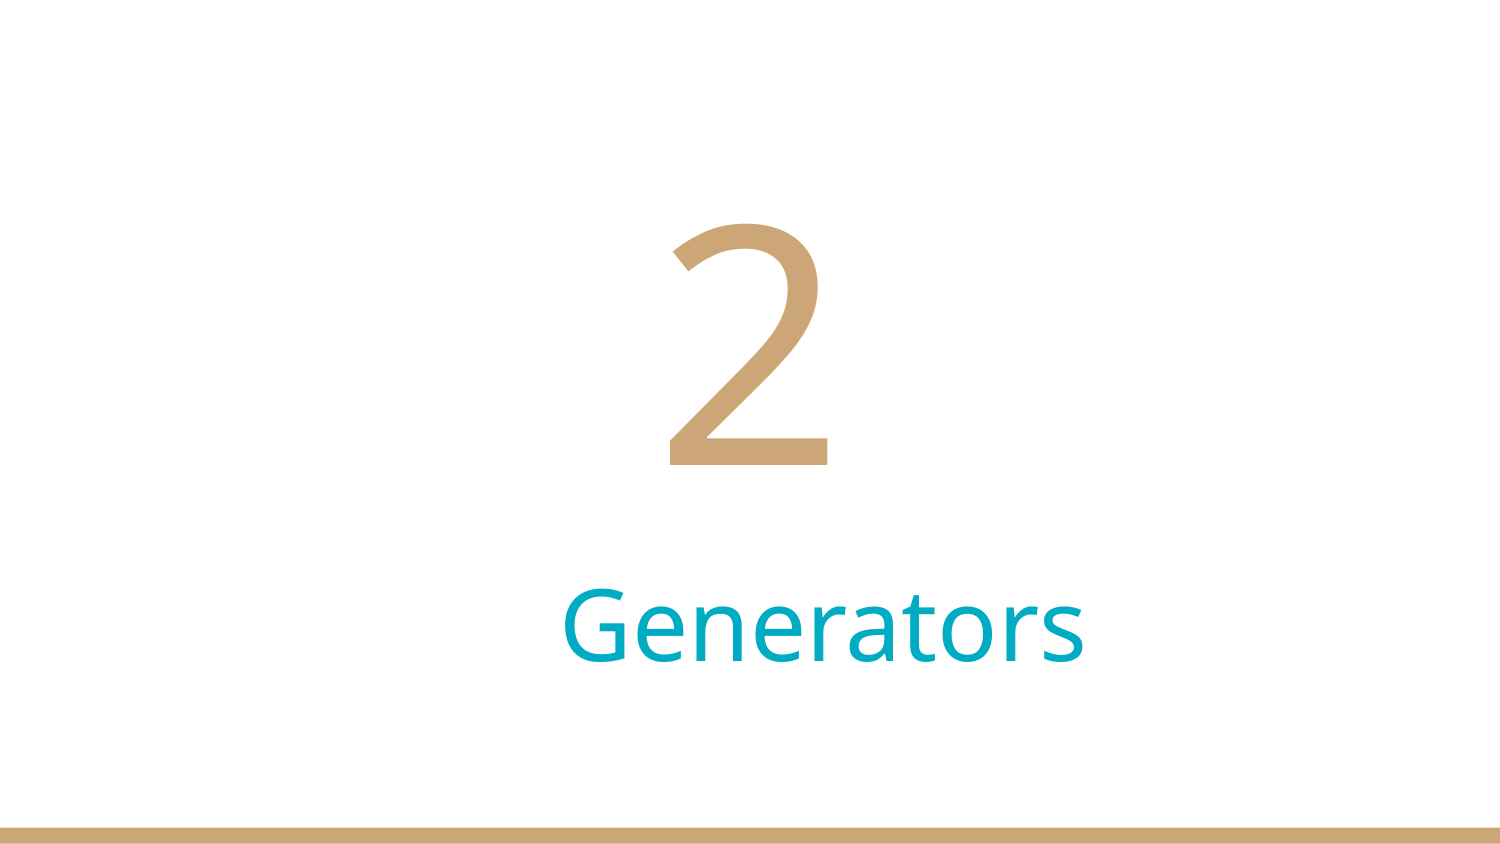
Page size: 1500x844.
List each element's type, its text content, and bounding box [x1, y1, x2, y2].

title 2 [51, 157, 1449, 507]
title Generators [544, 506, 1463, 697]
